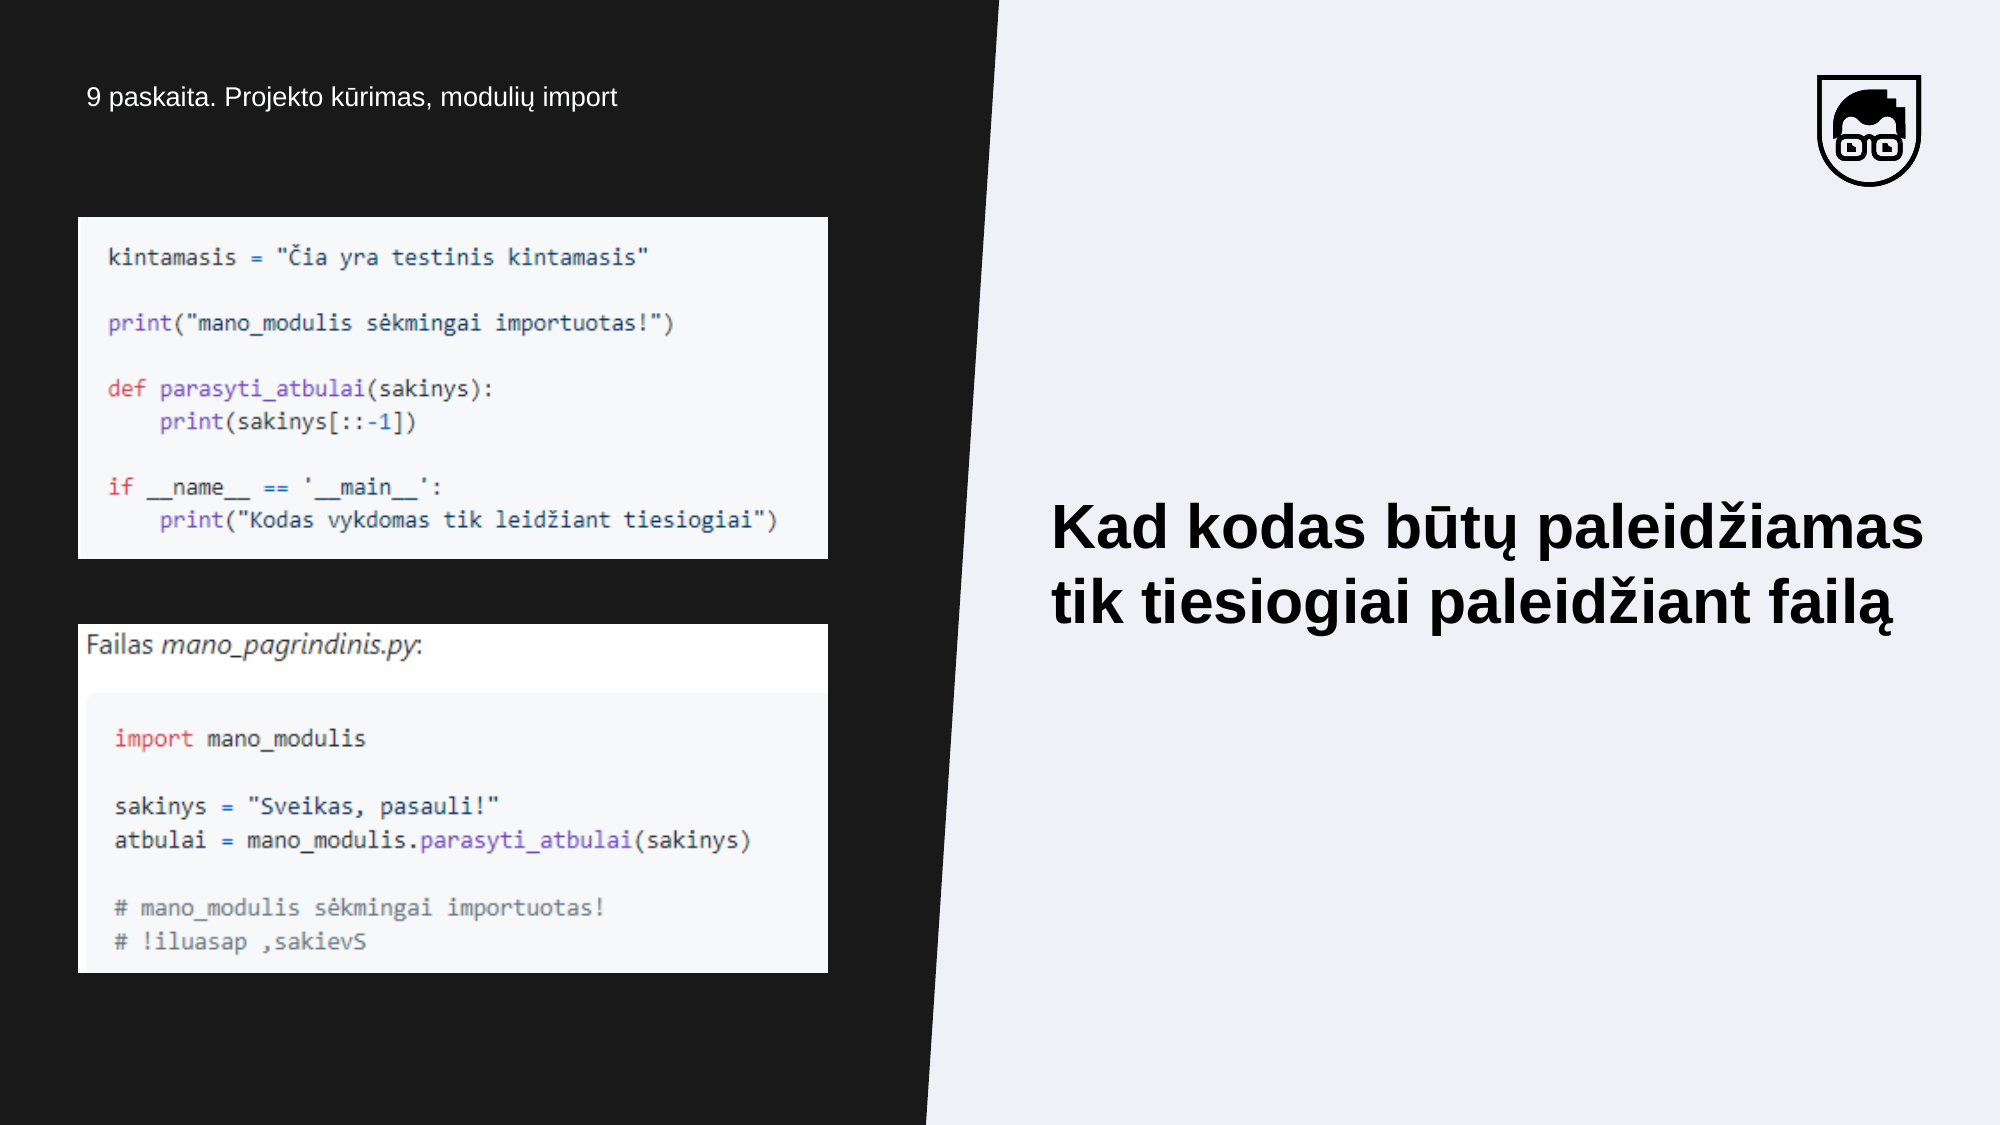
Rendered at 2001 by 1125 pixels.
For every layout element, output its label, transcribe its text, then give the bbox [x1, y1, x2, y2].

picture [78, 623, 828, 973]
text_box Kad kodas būtų paleidžiamas tik tiesiogiai paleidžiant failą [1043, 478, 1980, 648]
text_box 9 paskaita. Projekto kūrimas, modulių import [78, 75, 1000, 150]
picture [78, 217, 828, 560]
